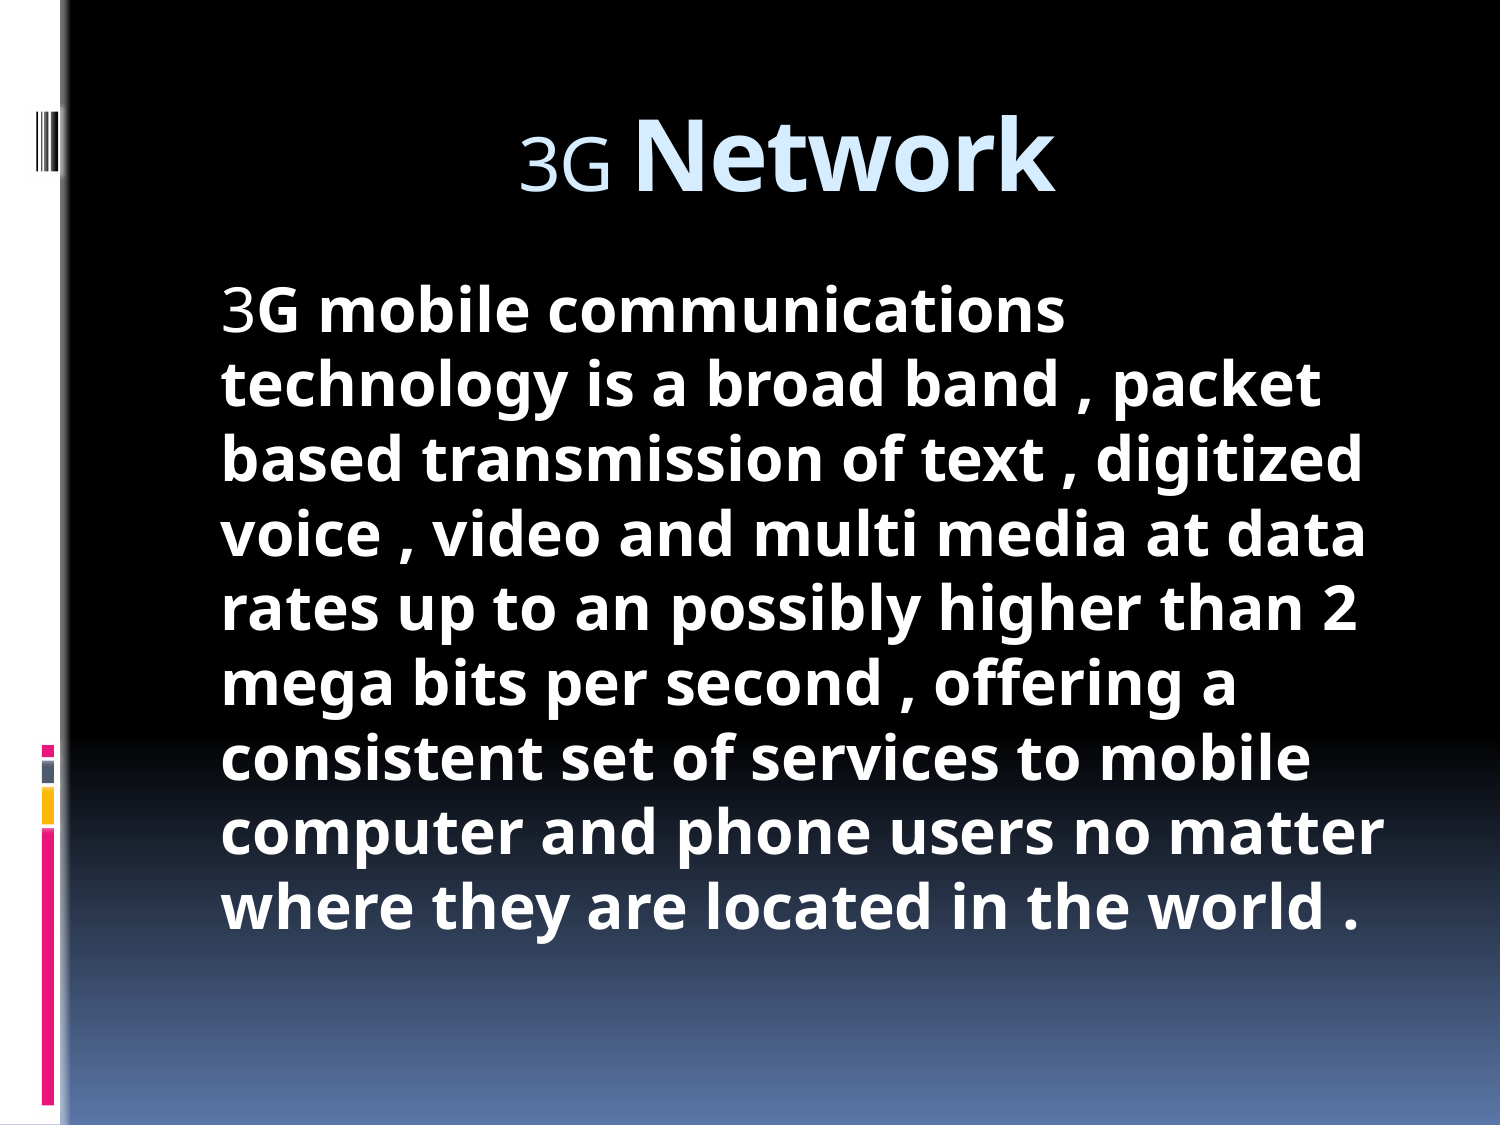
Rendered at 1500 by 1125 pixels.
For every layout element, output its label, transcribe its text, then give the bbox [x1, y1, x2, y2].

list 3G mobile communications technology is a broad band , packet based transmission of text , digitized voice , video and multi media at data rates up to an possibly higher than 2 mega bits per second , offering a consistent set of services to mobile computer and phone users no matter where they are located in the world . [150, 262, 1425, 1013]
title 3G Network [150, 83, 1425, 234]
